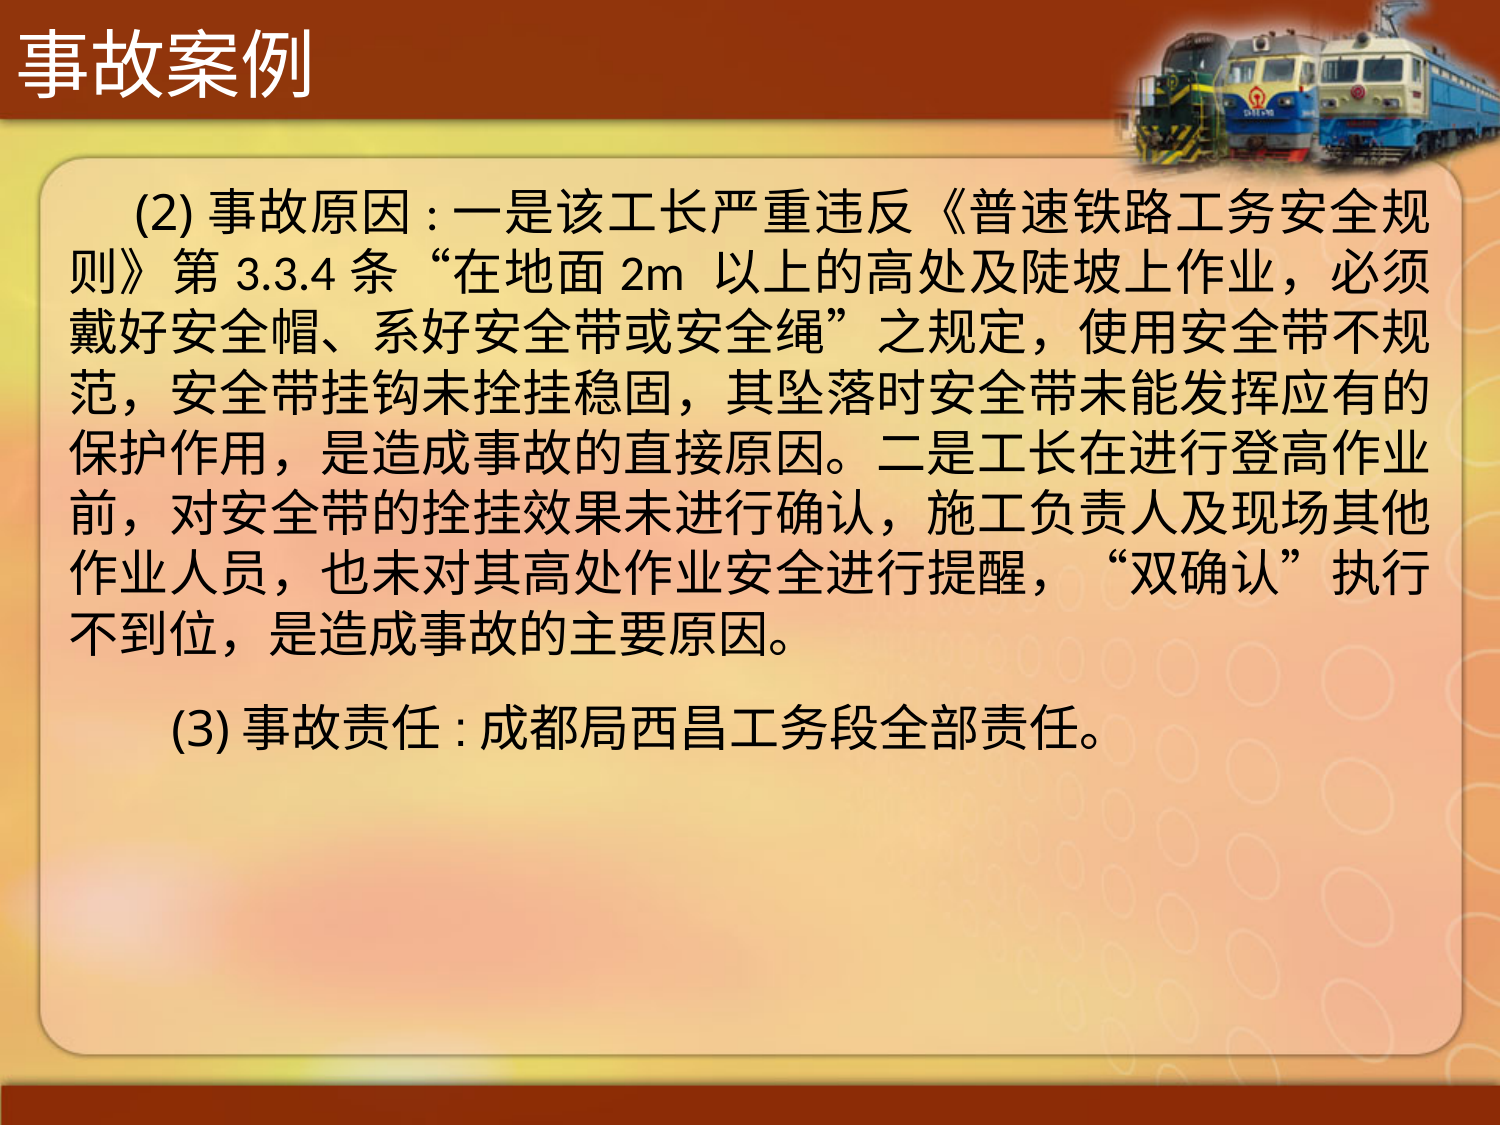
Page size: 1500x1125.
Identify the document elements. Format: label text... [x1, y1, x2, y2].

list (2)事故原因:一是该工长严重违反《普速铁路工务安全规则》第3.3.4条“在地面2m 以上的高处及陡坡上作业，必须戴好安全帽、系好安全带或安全绳”之规定，使用安全带不规范，安全带挂钩未拴挂稳固，其坠落时安全带未能发挥应有的保护作用，是造成事故的直接原因。二是工长在进行登高作业前，对安全带的拴挂效果未进行确认，施工负责人及现场其他作业人员，也未对其高处作业安全进行提醒，“双确认”执行不到位，是造成事故的主要原因。 (3)事故责任:成都局西昌工务段全部责任。 [53, 172, 1447, 1083]
picture [0, 0, 1500, 1125]
title 事故案例 [0, 0, 1350, 126]
